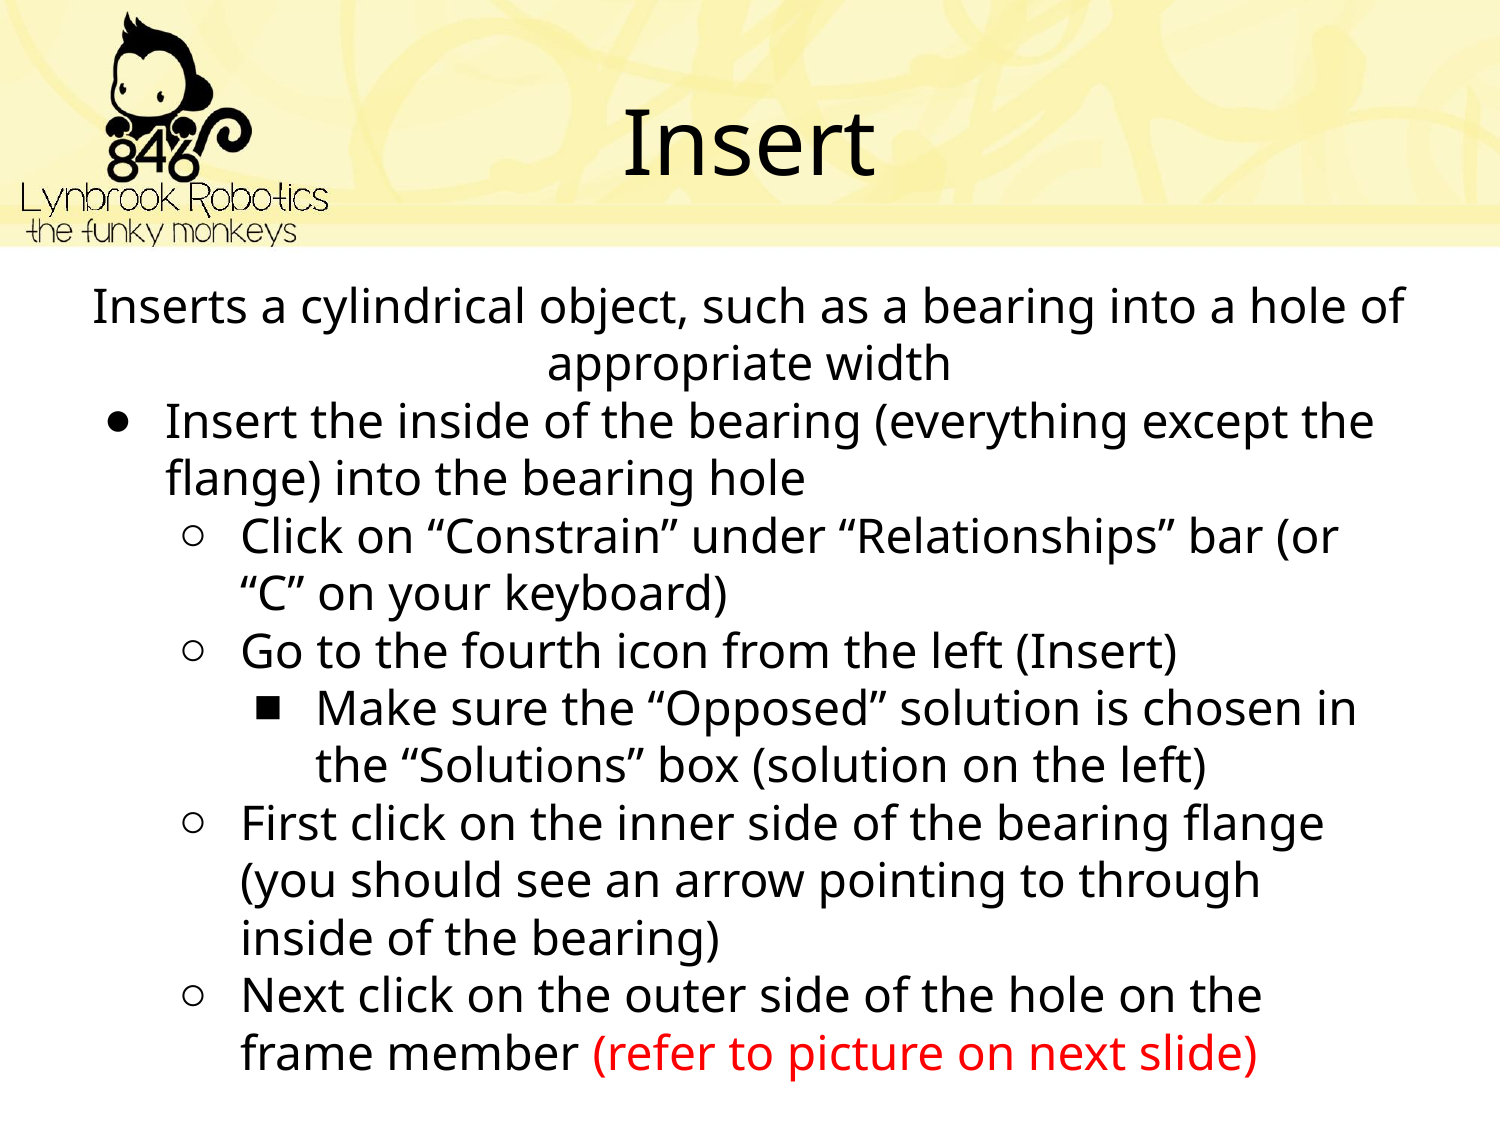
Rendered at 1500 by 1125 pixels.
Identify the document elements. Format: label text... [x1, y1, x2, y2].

list Inserts a cylindrical object, such as a bearing into a hole of appropriate width Insert the inside of the bearing (everything except the flange) into the bearing hole Click on “Constrain” under “Relationships” bar (or “C” on your keyboard) Go to the fourth icon from the left (Insert) Make sure the “Opposed” solution is chosen in the “Solutions” box (solution on the left) First click on the inner side of the bearing flange (you should see an arrow pointing to through inside of the bearing) Next click on the outer side of the hole on the frame member (refer to picture on next slide) [75, 260, 1425, 1003]
title Insert [75, 45, 1425, 233]
picture [0, 0, 1500, 1125]
